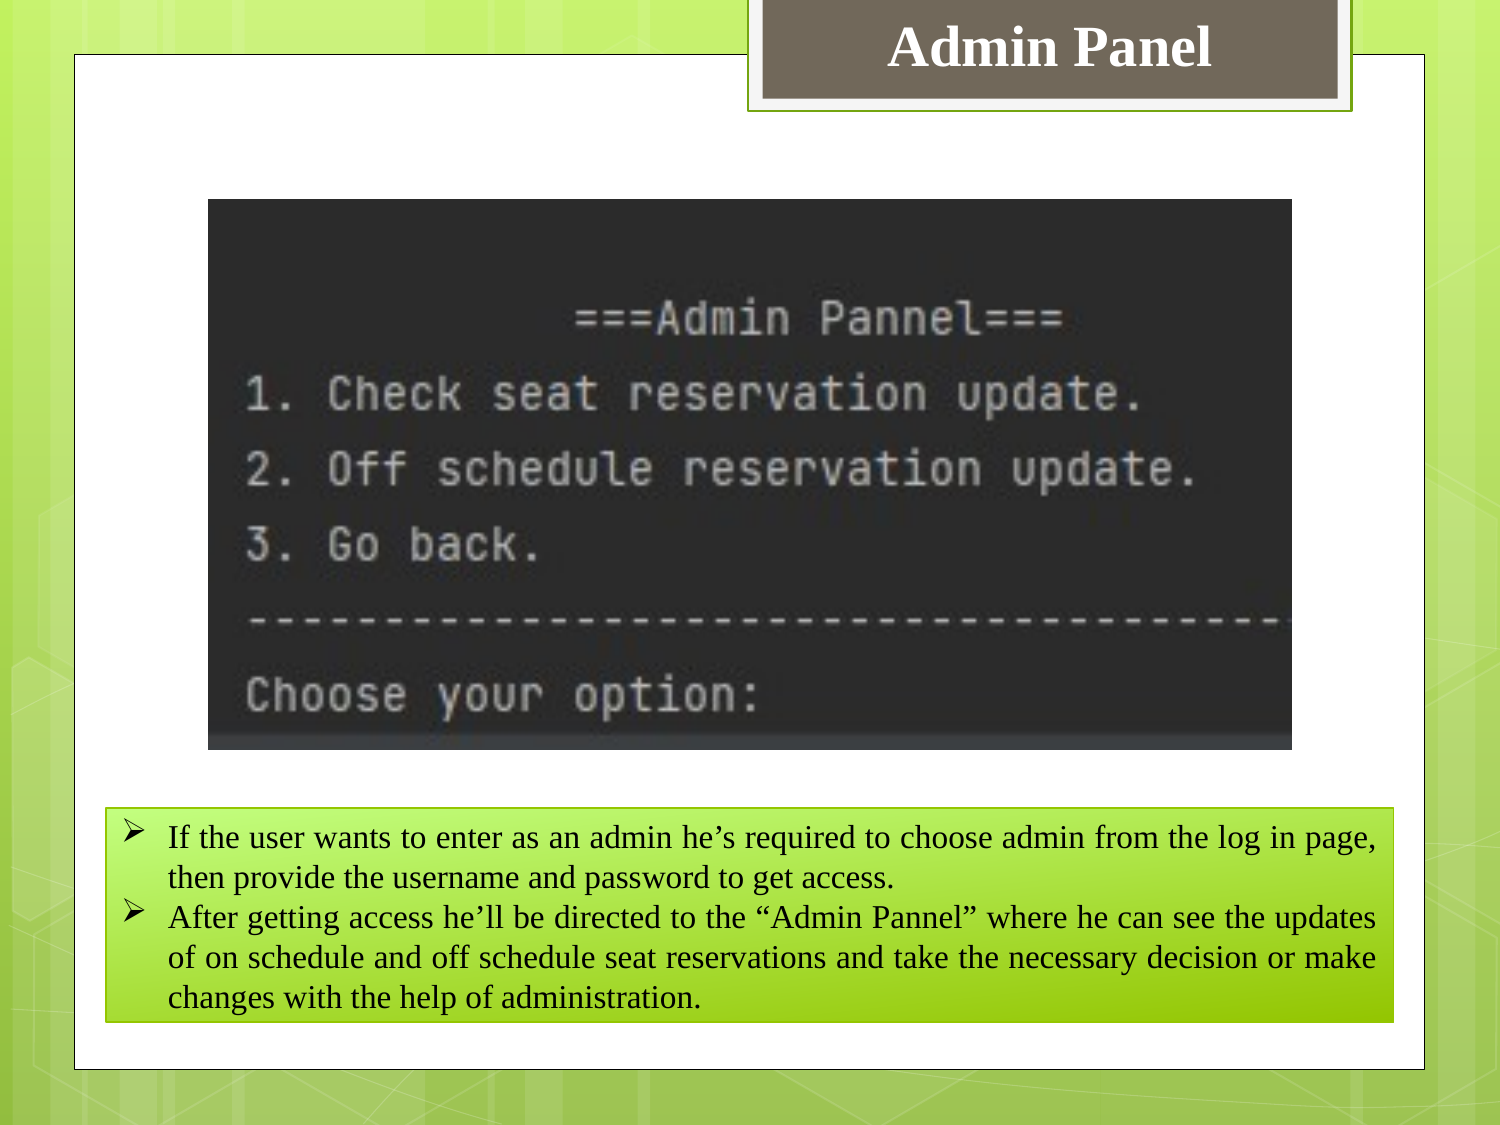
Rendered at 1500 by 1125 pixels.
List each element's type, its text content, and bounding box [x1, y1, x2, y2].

text_box If the user wants to enter as an admin he’s required to choose admin from the log in page, then provide the username and password to get access. After getting access he’ll be directed to the “Admin Pannel” where he can see the updates of on schedule and off schedule seat reservations and take the necessary decision or make changes with the help of administration. [105, 807, 1394, 1023]
picture [208, 199, 1292, 751]
text_box Admin Panel [762, 1, 1338, 86]
